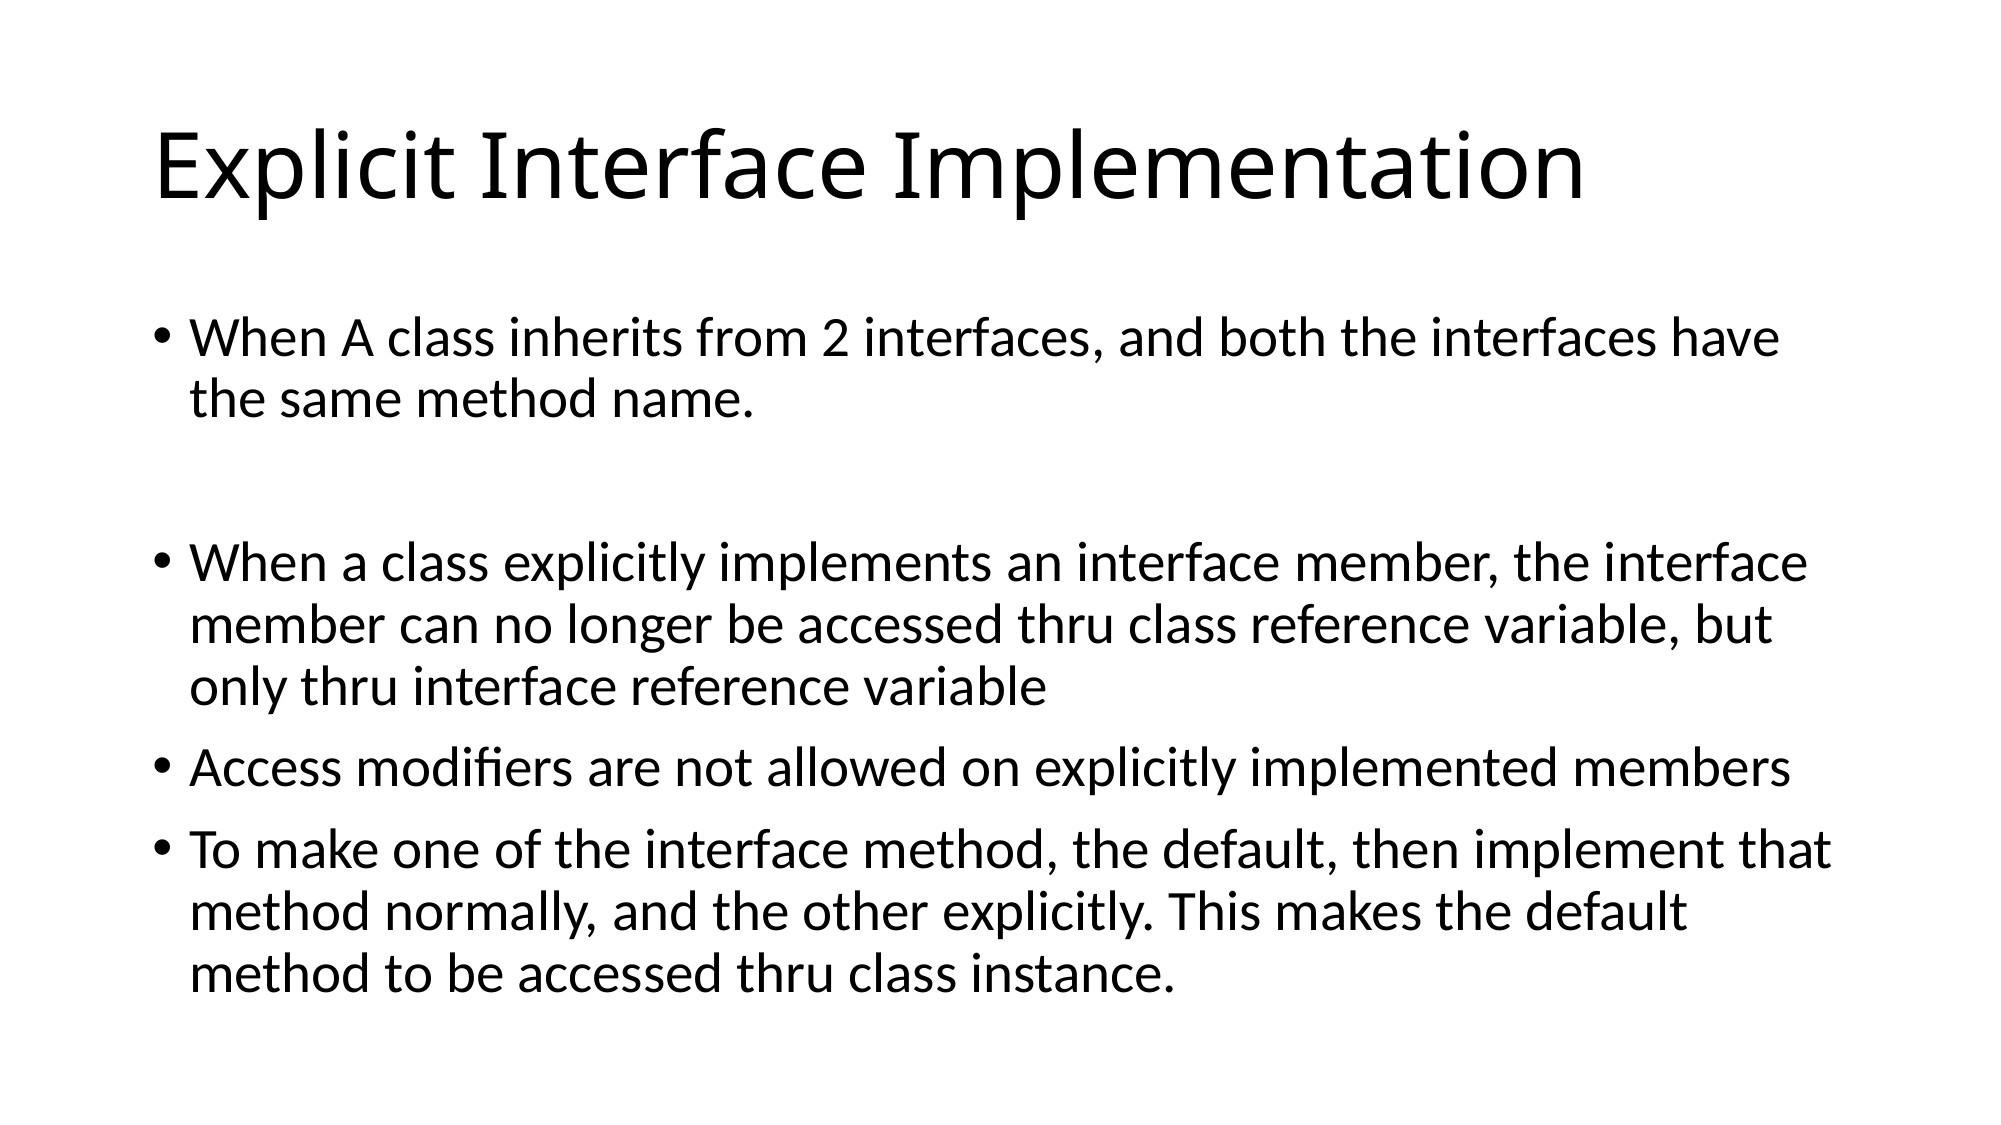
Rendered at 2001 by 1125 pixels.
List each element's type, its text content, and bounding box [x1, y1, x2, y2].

list When A class inherits from 2 interfaces, and both the interfaces have the same method name. When a class explicitly implements an interface member, the interface member can no longer be accessed thru class reference variable, but only thru interface reference variable Access modifiers are not allowed on explicitly implemented members To make one of the interface method, the default, then implement that method normally, and the other explicitly. This makes the default method to be accessed thru class instance. [137, 299, 1863, 1014]
title Explicit Interface Implementation [137, 59, 1863, 278]
